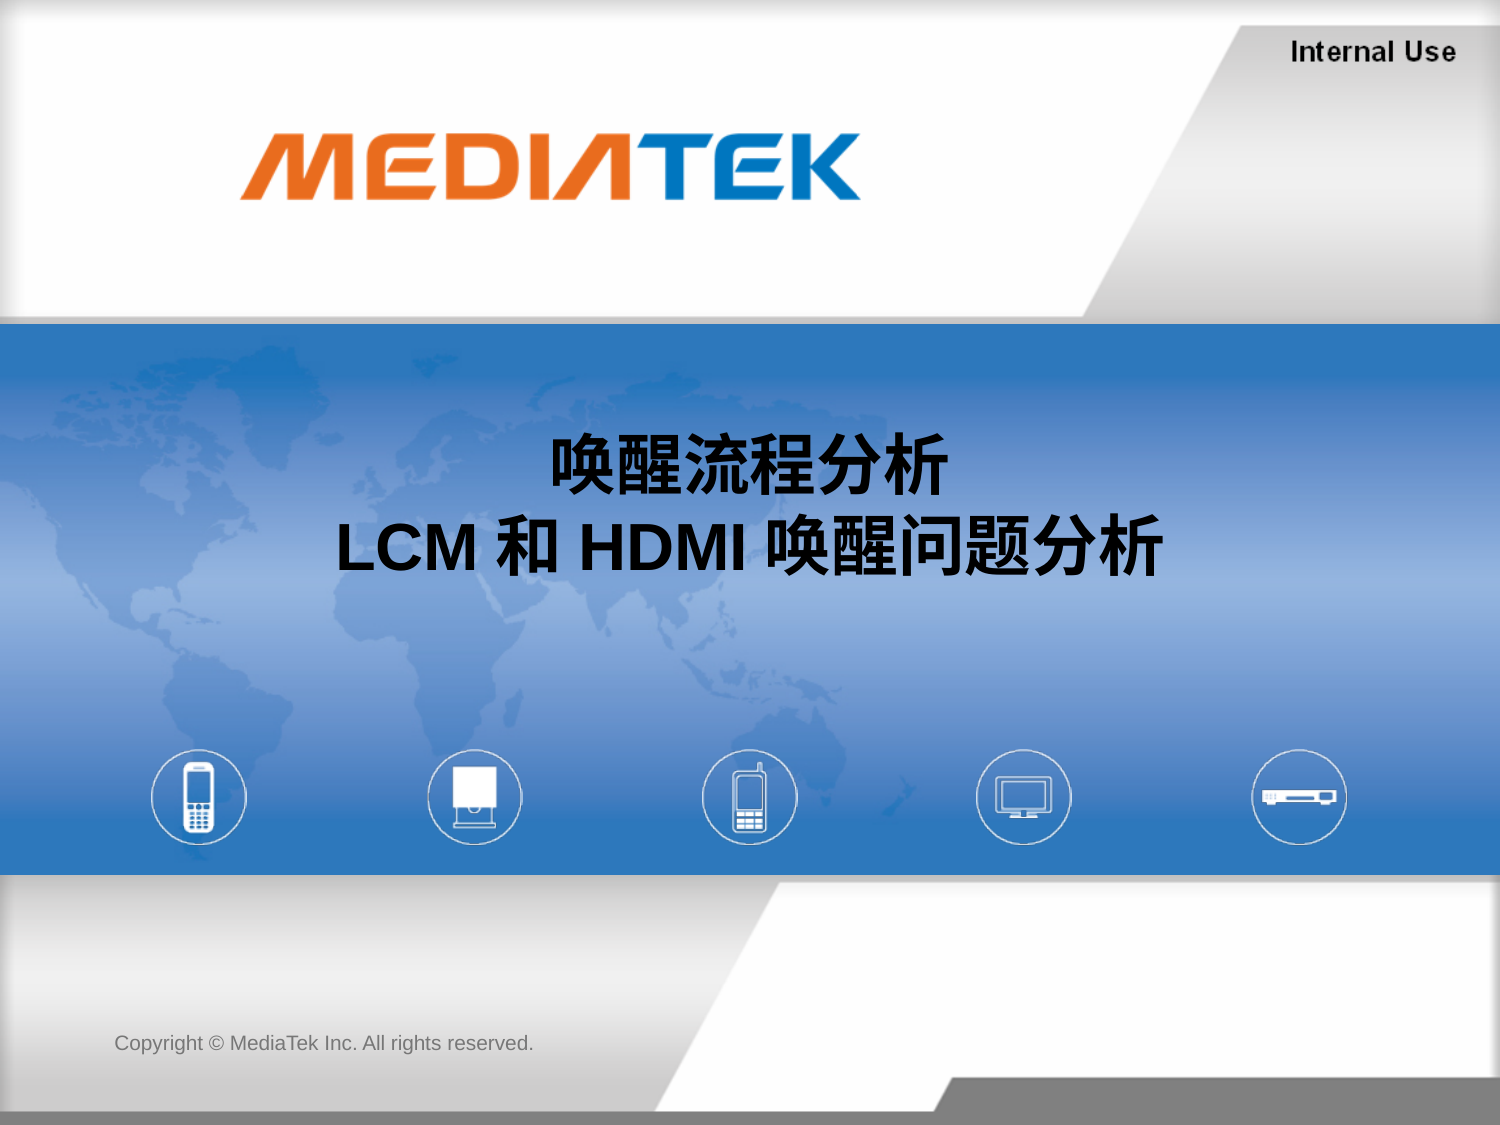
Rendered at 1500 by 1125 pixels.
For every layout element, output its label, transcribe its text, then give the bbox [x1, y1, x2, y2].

picture [0, 0, 1500, 1125]
title 唤醒流程分析 LCM和HDMI唤醒问题分析 [50, 384, 1450, 622]
